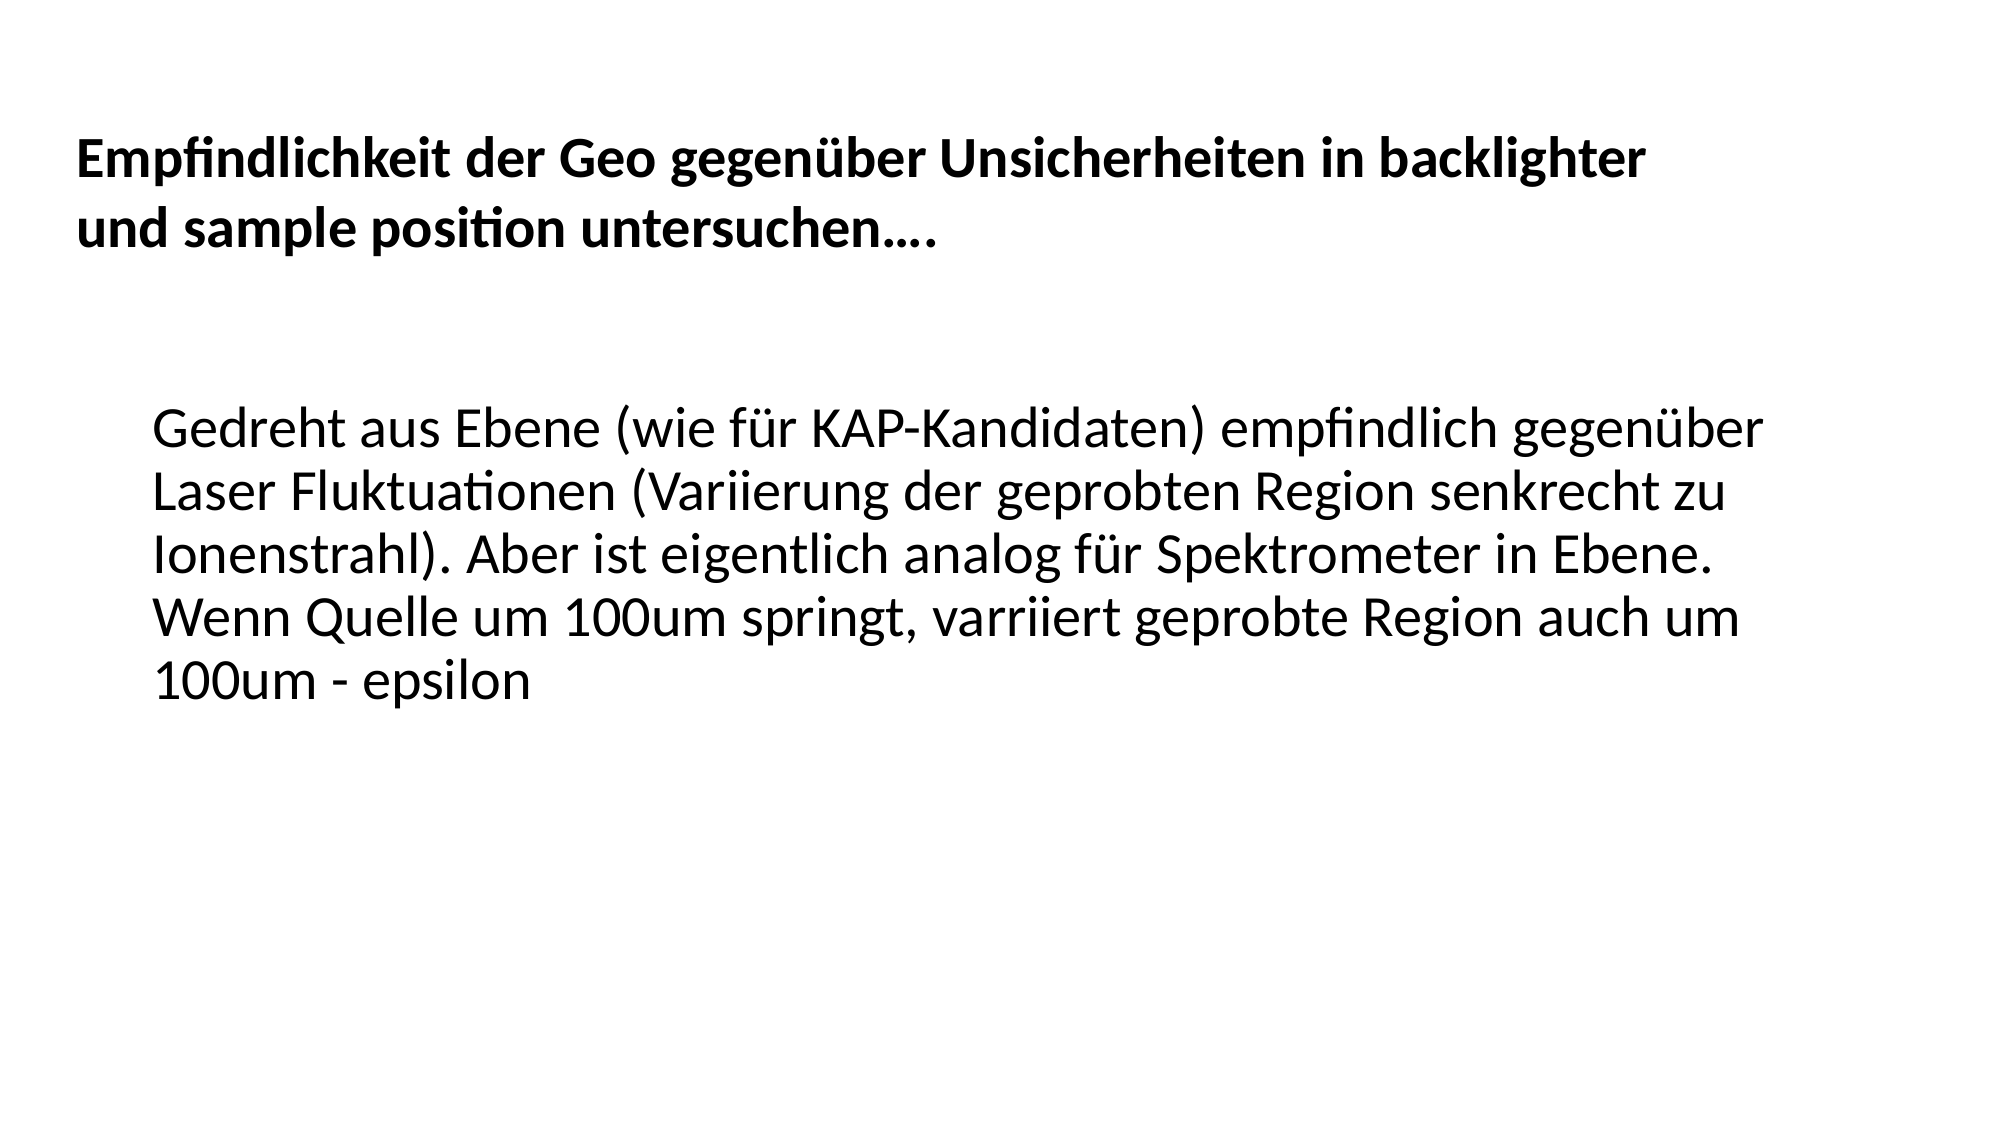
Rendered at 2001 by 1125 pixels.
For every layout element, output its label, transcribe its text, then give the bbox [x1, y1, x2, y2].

list Gedreht aus Ebene (wie für KAP-Kandidaten) empfindlich gegenüber Laser Fluktuationen (Variierung der geprobten Region senkrecht zu Ionenstrahl). Aber ist eigentlich analog für Spektrometer in Ebene. Wenn Quelle um 100um springt, varriiert geprobte Region auch um 100um - epsilon [137, 299, 1863, 1014]
text_box Empfindlichkeit der Geo gegenüber Unsicherheiten in backlighter und sample position untersuchen…. [61, 111, 1740, 267]
